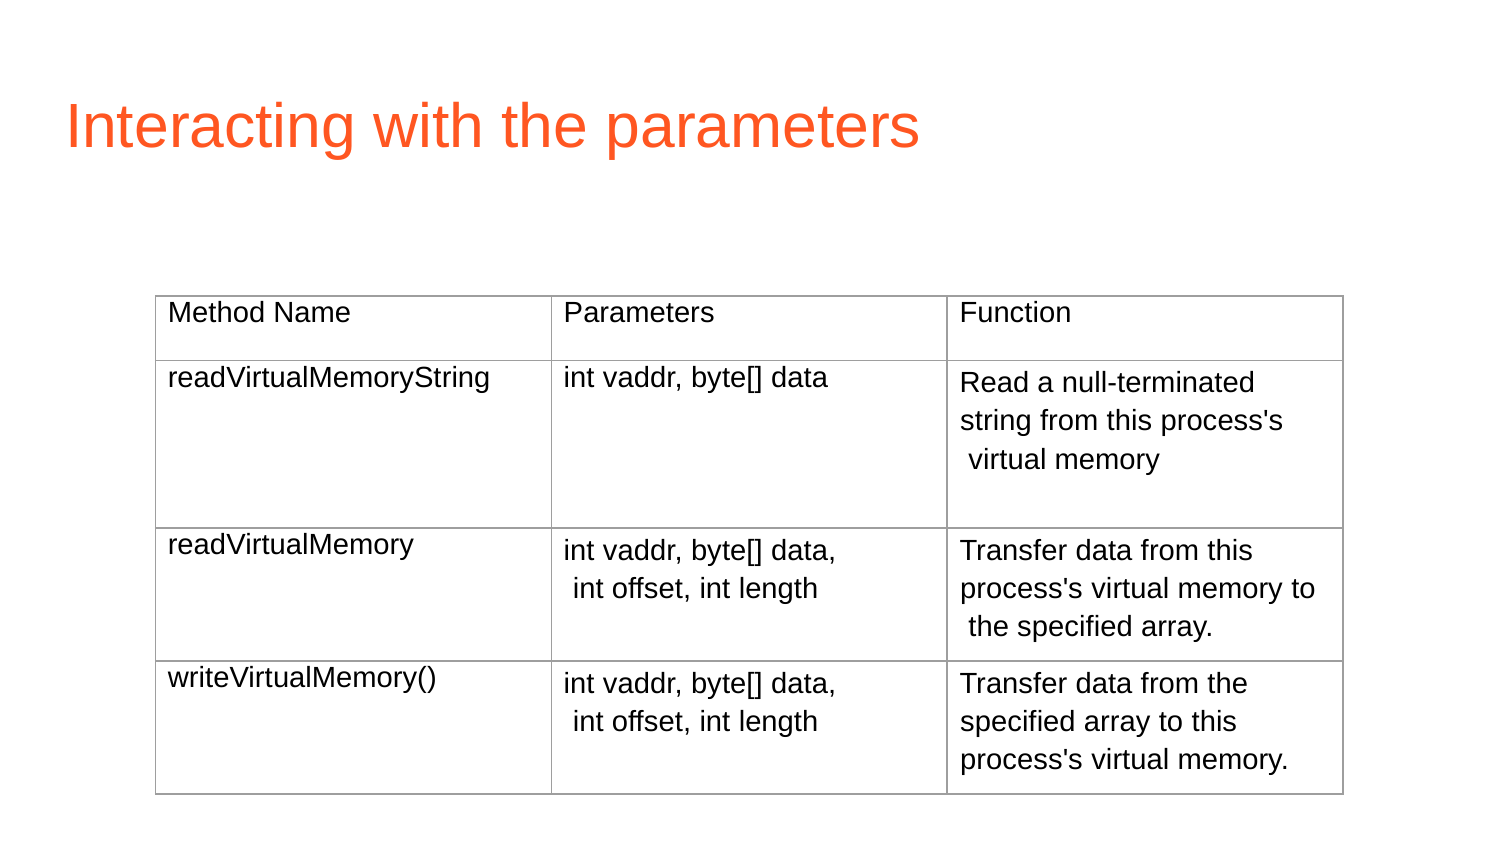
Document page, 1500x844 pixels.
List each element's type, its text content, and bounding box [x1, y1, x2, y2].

table_header Parameters [552, 297, 946, 360]
table_cell int vaddr, byte[] data, int offset, int length [552, 662, 946, 793]
table_cell Transfer data from this process's virtual memory to the specified array. [948, 529, 1342, 660]
table_cell int vaddr, byte[] data, int offset, int length [552, 529, 946, 660]
table_cell readVirtualMemory [156, 529, 551, 660]
table_cell readVirtualMemoryString [156, 361, 551, 527]
table_cell writeVirtualMemory() [156, 662, 551, 793]
title Interacting with the parameters [63, 84, 1437, 165]
table_header Method Name [156, 297, 551, 360]
table_cell Read a null-terminated string from this process's virtual memory [948, 361, 1342, 527]
table_cell int vaddr, byte[] data [552, 361, 946, 527]
table_cell Transfer data from the specified array to this process's virtual memory. [948, 662, 1342, 793]
table_header Function [948, 297, 1342, 360]
